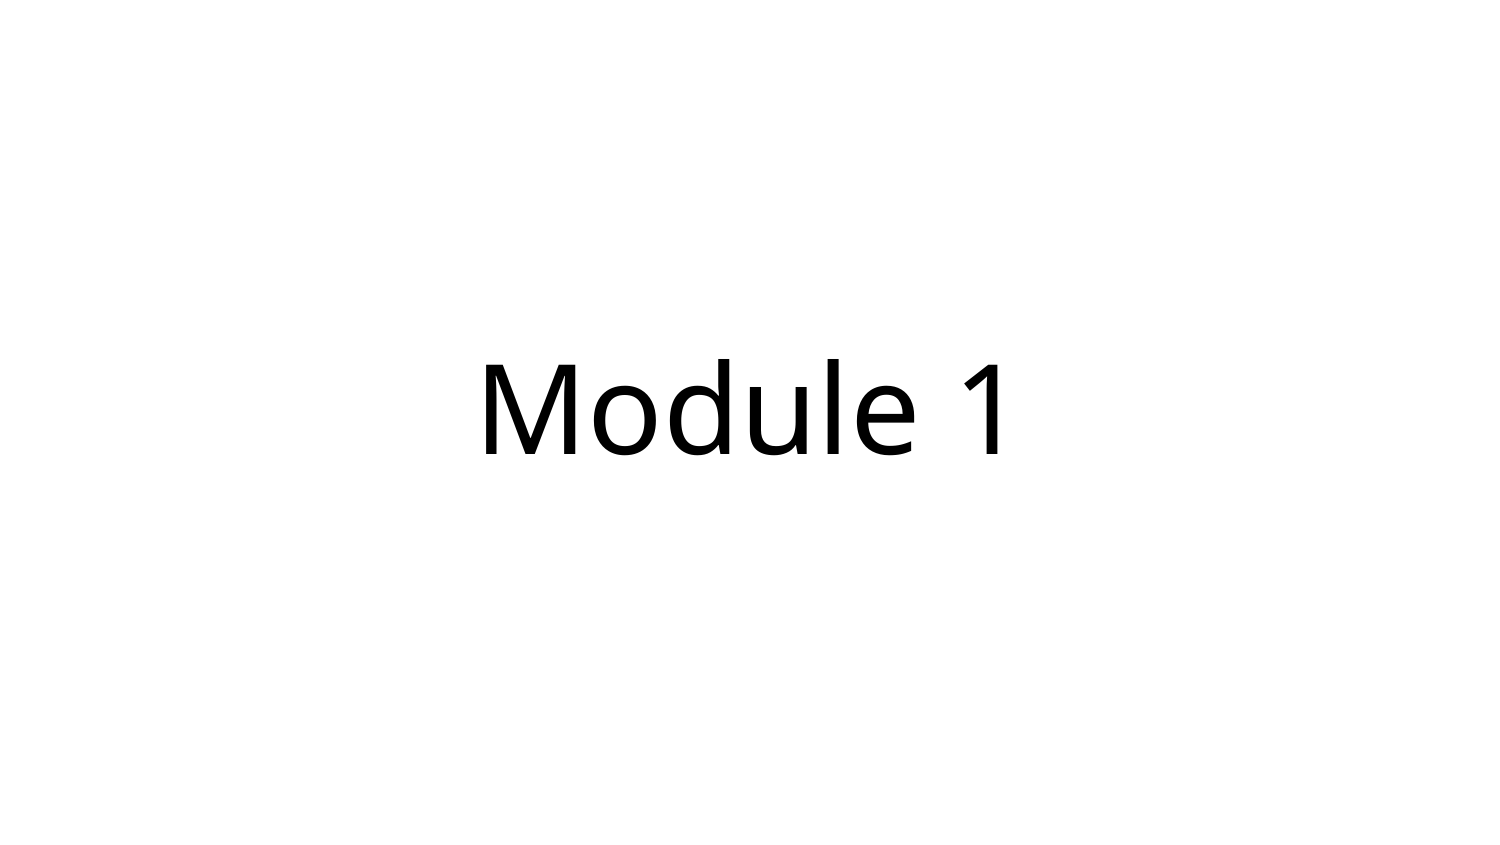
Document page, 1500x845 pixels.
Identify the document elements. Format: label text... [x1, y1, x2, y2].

text_box Module 1 [459, 322, 1040, 487]
